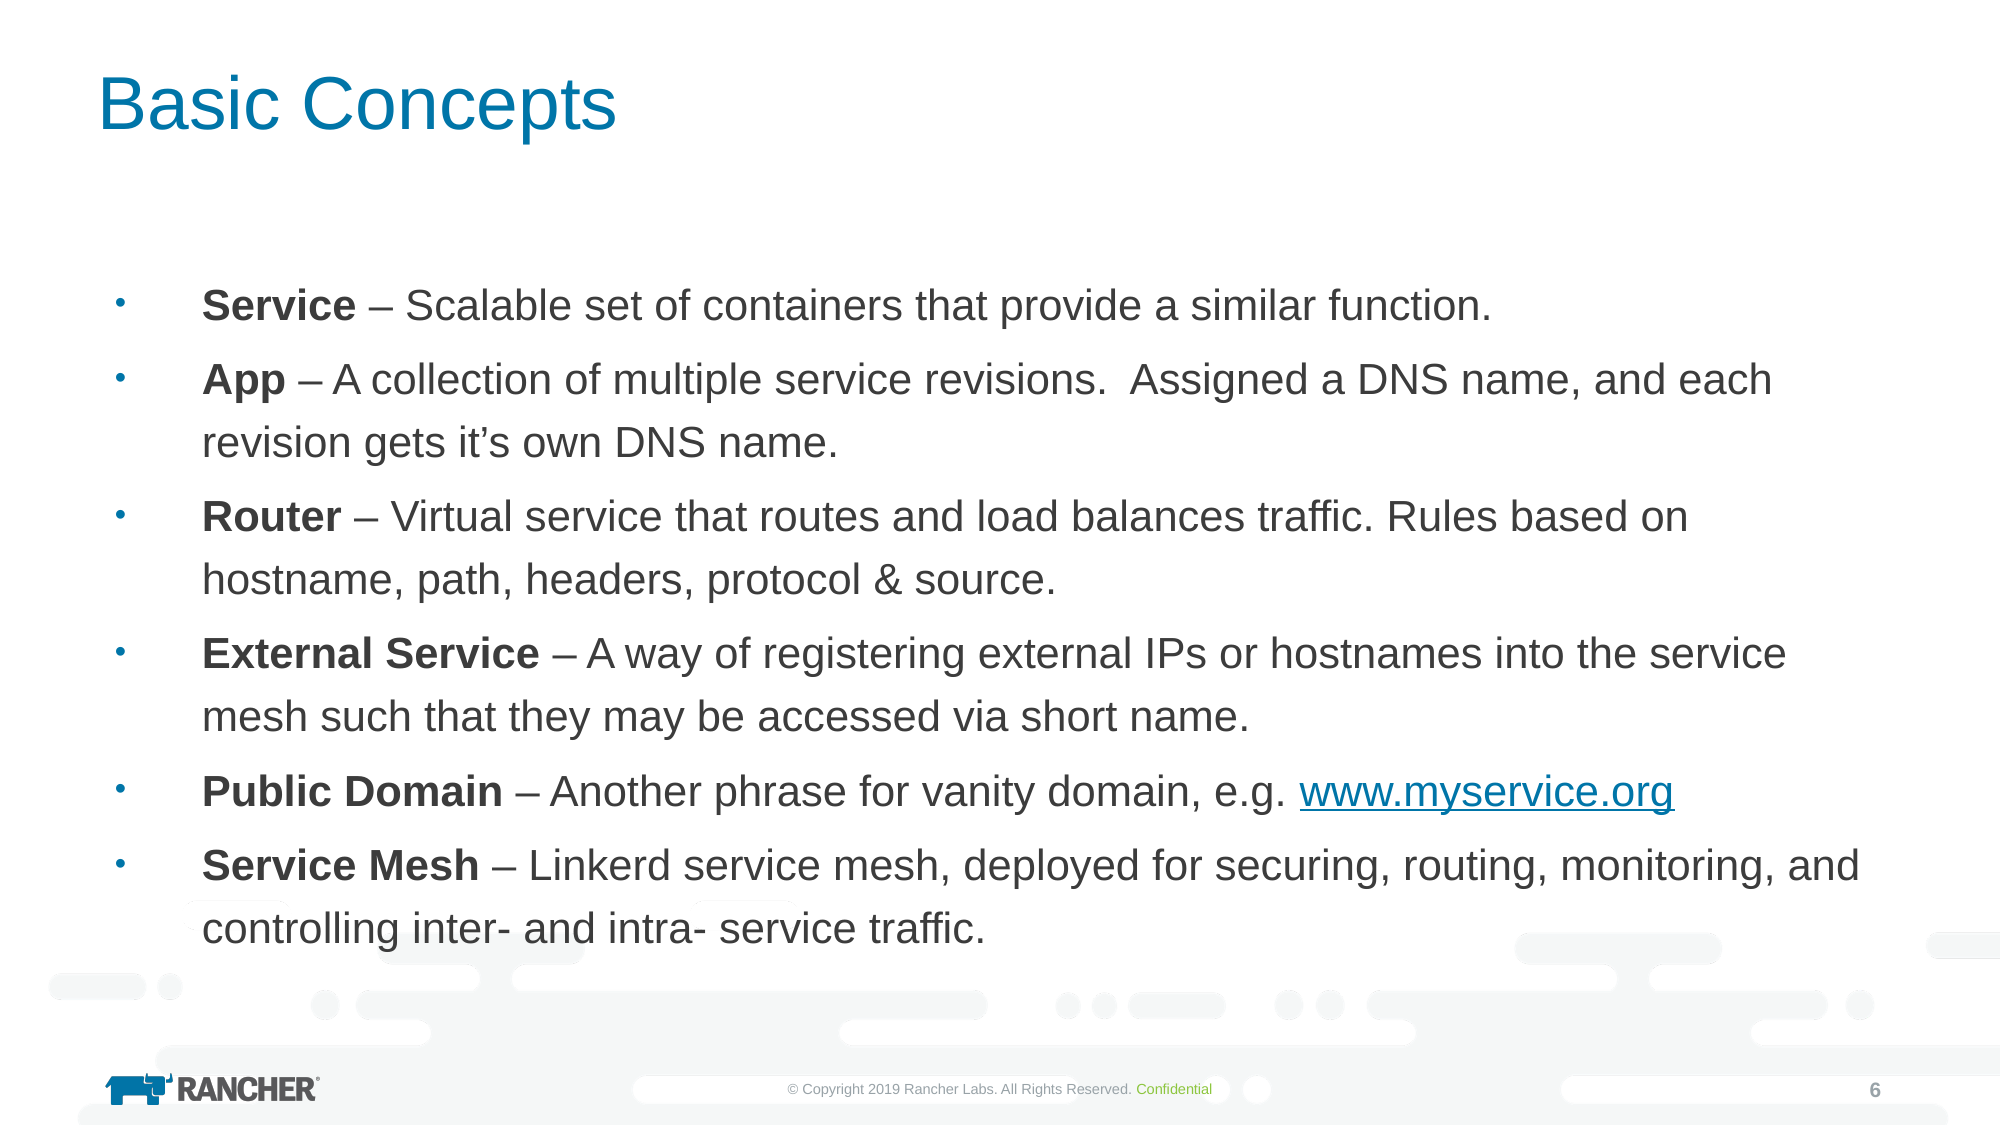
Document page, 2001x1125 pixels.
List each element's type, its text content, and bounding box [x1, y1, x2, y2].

picture [123, 1096, 147, 1105]
picture [105, 1087, 110, 1105]
picture [105, 1073, 320, 1105]
title Basic Concepts [82, 56, 1807, 154]
list Service – Scalable set of containers that provide a similar function. App – A collection of multiple service revisions. Assigned a DNS name, and each revision gets it’s own DNS name. Router – Virtual service that routes and load balances traffic. Rules based on hostname, path, headers, protocol & source. External Service – A way of registering external IPs or hostnames into the service mesh such that they may be accessed via short name. Public Domain – Another phrase for vanity domain, e.g. www.myservice.org Service Mesh – Linkerd service mesh, deployed for securing, routing, monitoring, and controlling inter- and intra- service traffic. [99, 258, 1888, 963]
